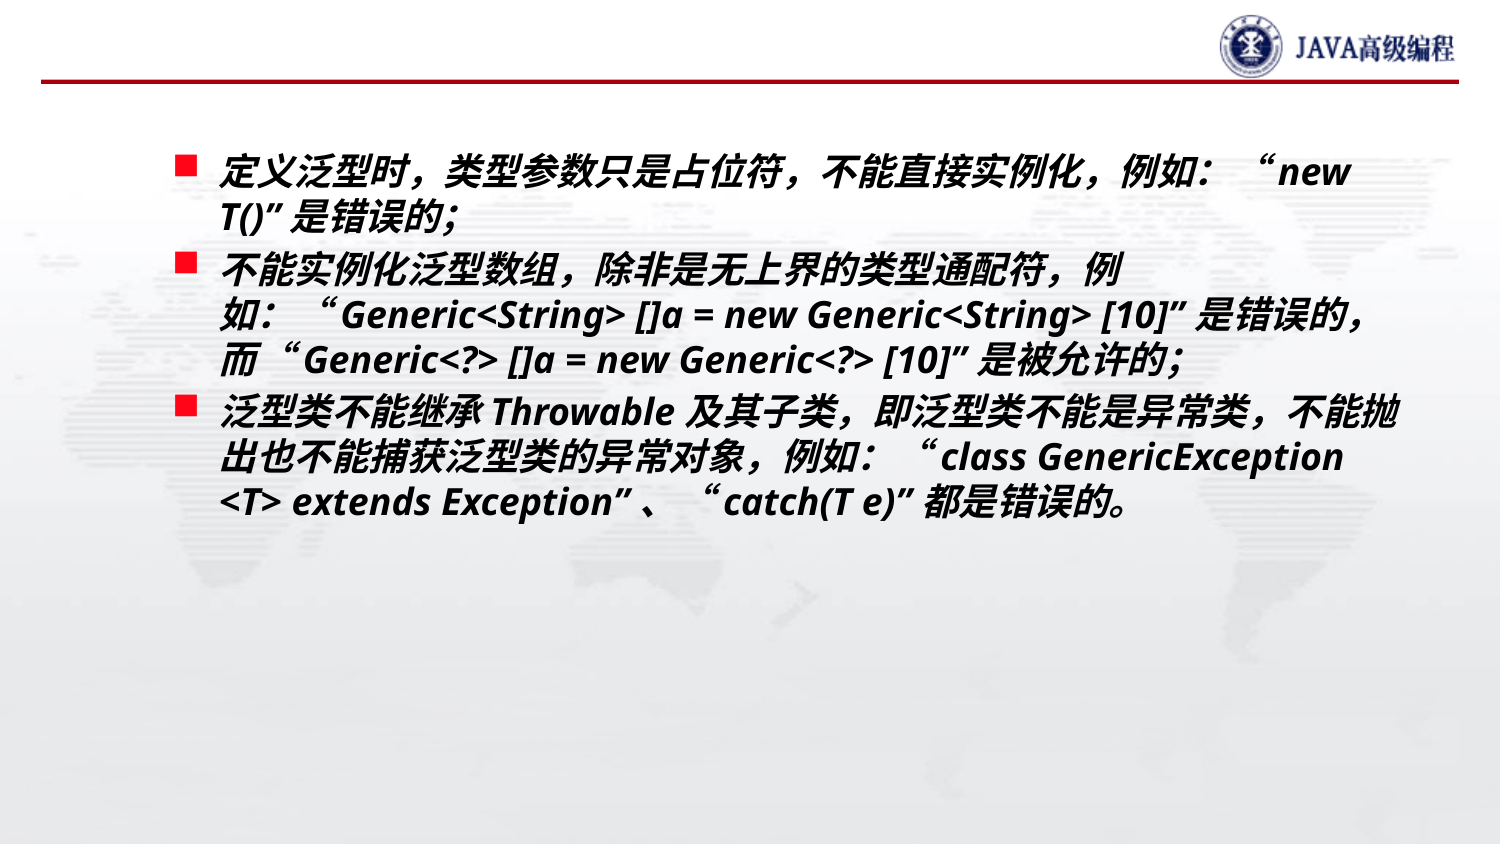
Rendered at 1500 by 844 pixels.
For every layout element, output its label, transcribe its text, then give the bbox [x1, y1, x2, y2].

picture [0, 0, 1500, 844]
list 定义泛型时，类型参数只是占位符，不能直接实例化，例如：“new T()”是错误的； 不能实例化泛型数组，除非是无上界的类型通配符，例如：“Generic<String> []a = new Generic<String> [10]”是错误的，而“Generic<?> []a = new Generic<?> [10]”是被允许的； 泛型类不能继承Throwable及其子类，即泛型类不能是异常类，不能抛出也不能捕获泛型类的异常对象，例如：“class GenericException <T> extends Exception”、“catch(T e)”都是错误的。 [81, 140, 1429, 716]
